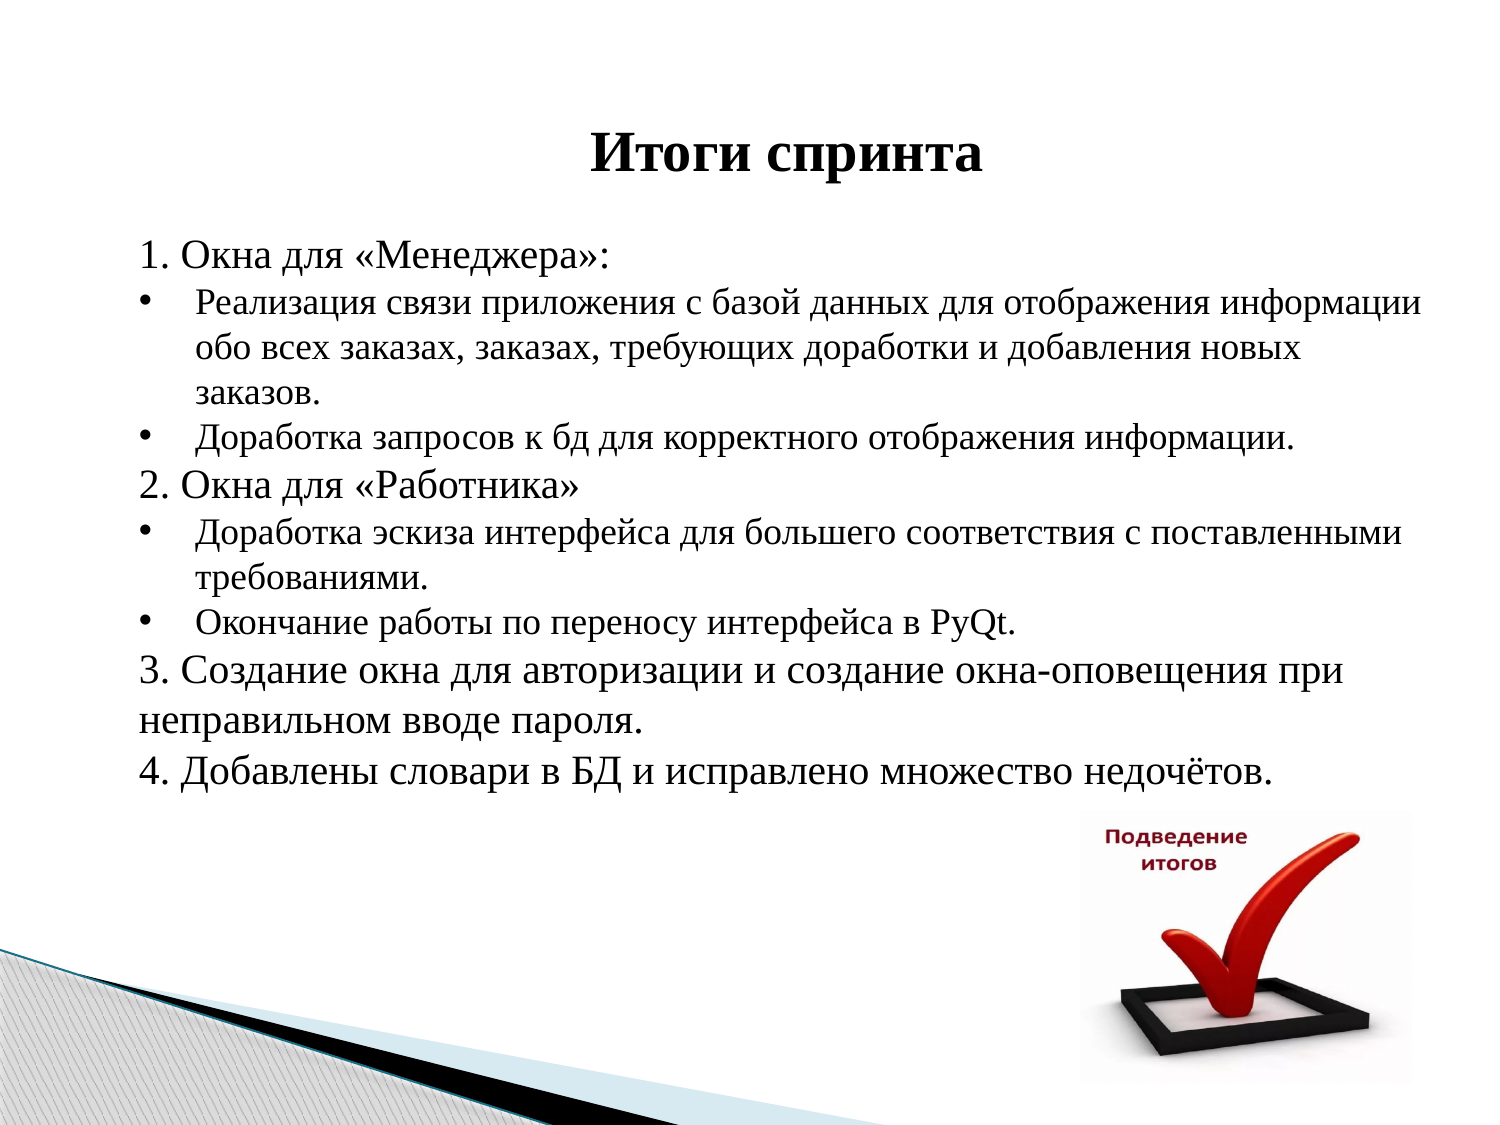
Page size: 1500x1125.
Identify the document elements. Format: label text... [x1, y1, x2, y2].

text_box 1. Окна для «Менеджера»: Реализация связи приложения с базой данных для отображения информации обо всех заказах, заказах, требующих доработки и добавления новых заказов. Доработка запросов к бд для корректного отображения информации. 2. Окна для «Работника» Доработка эскиза интерфейса для большего соответствия с поставленными требованиями. Окончание работы по переносу интерфейса в PyQt. 3. Создание окна для авторизации и создание окна-оповещения при неправильном вводе пароля. 4. Добавлены словари в БД и исправлено множество недочётов. [123, 219, 1447, 845]
picture [1080, 810, 1412, 1084]
text_box Итоги спринта [575, 106, 1000, 191]
